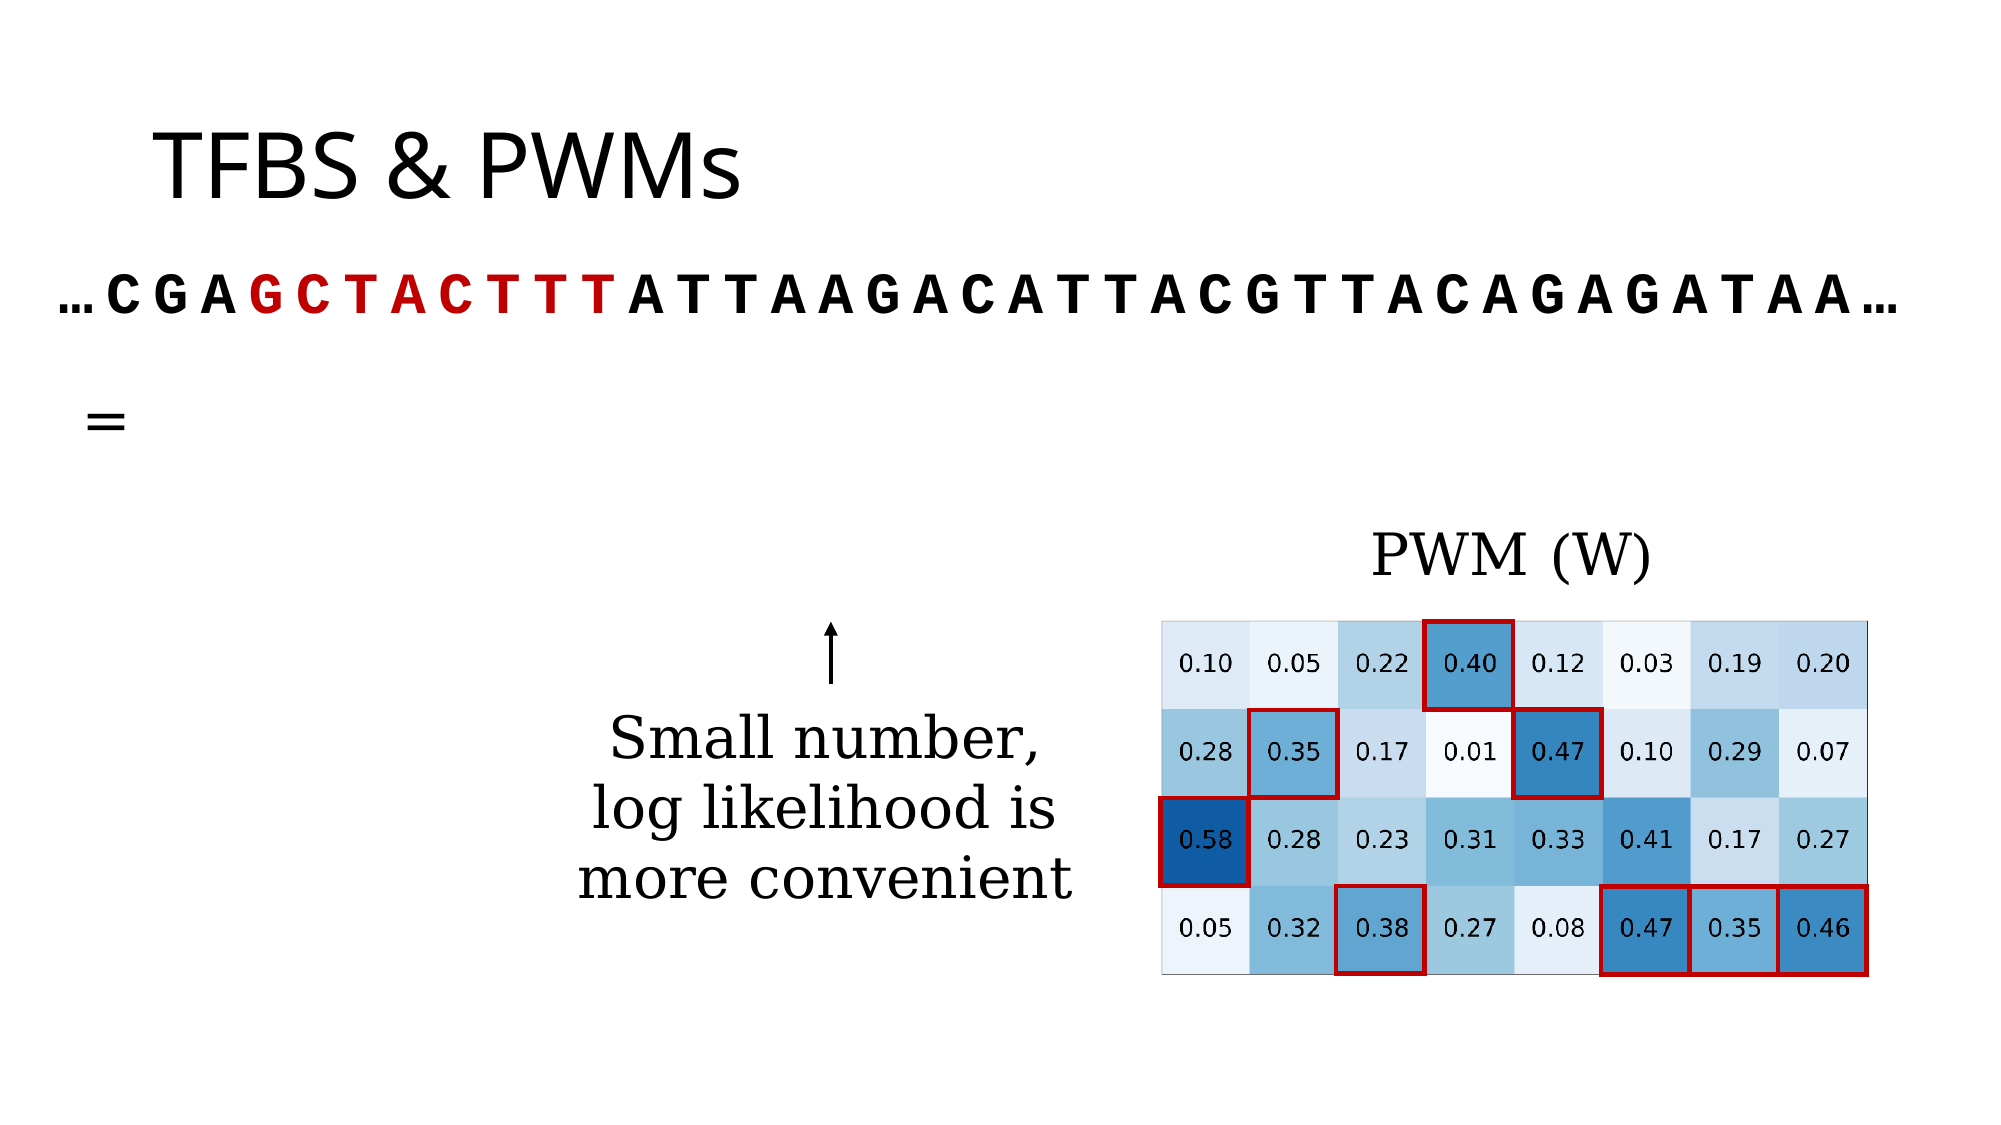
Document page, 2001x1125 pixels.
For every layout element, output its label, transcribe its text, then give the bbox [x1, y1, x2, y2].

text_box …CGAGCTACTTTATTAAGACATTACGTTACAGAGATAA… [20, 239, 1938, 341]
text_box PWM (W) [1355, 509, 1672, 595]
text_box Small number, log likelihood is more convenient [502, 693, 1128, 918]
picture [1128, 609, 1899, 985]
title TFBS & PWMs [137, 59, 1863, 278]
